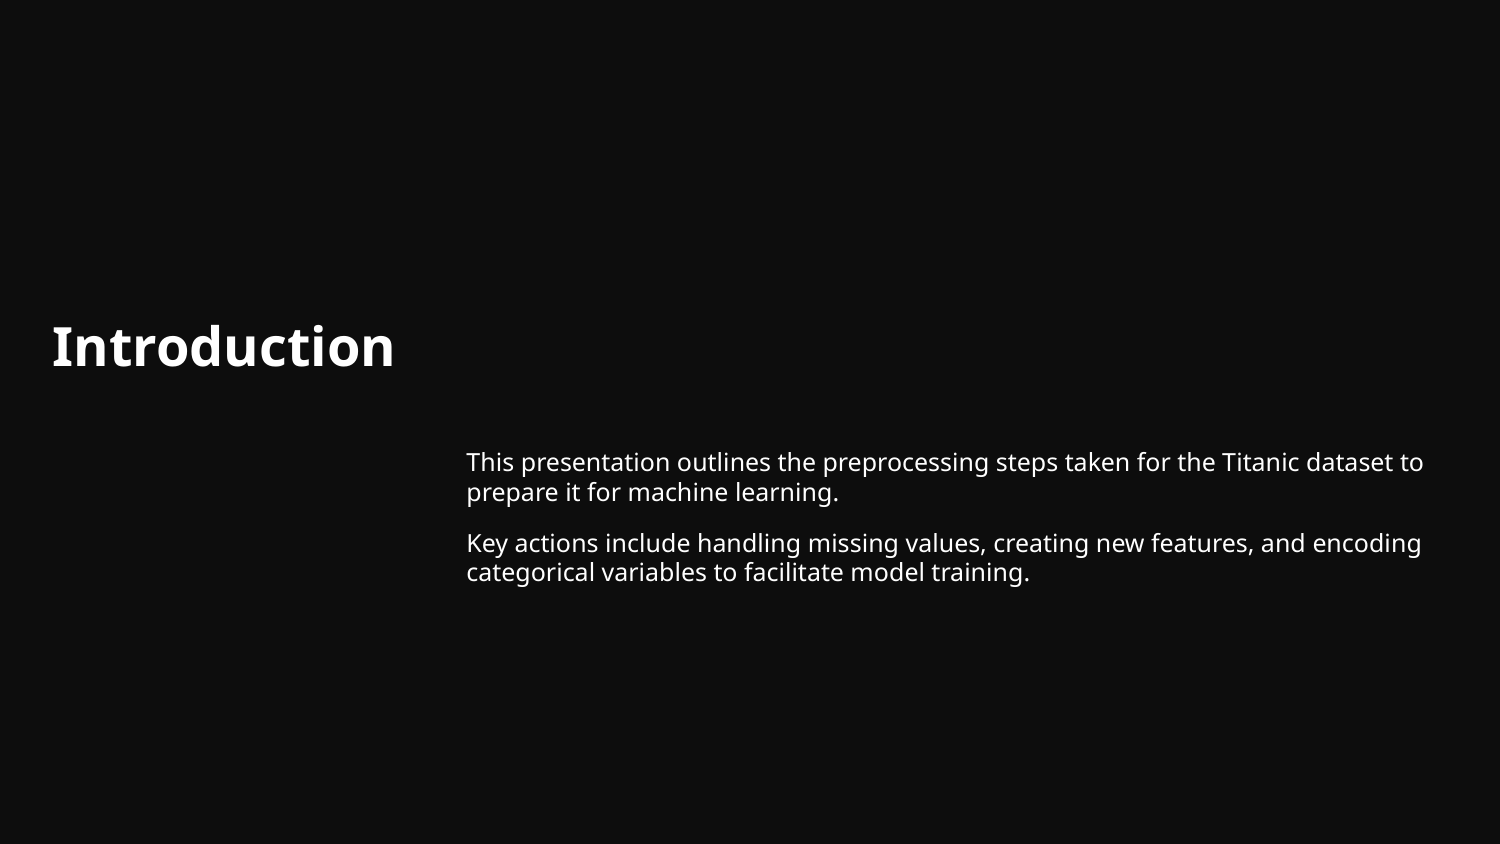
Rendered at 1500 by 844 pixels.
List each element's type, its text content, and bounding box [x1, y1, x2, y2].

title Introduction [37, 145, 1268, 393]
subtitle This presentation outlines the preprocessing steps taken for the Titanic dataset to prepare it for machine learning. Key actions include handling missing values, creating new features, and encoding categorical variables to facilitate model training. [414, 431, 1463, 699]
